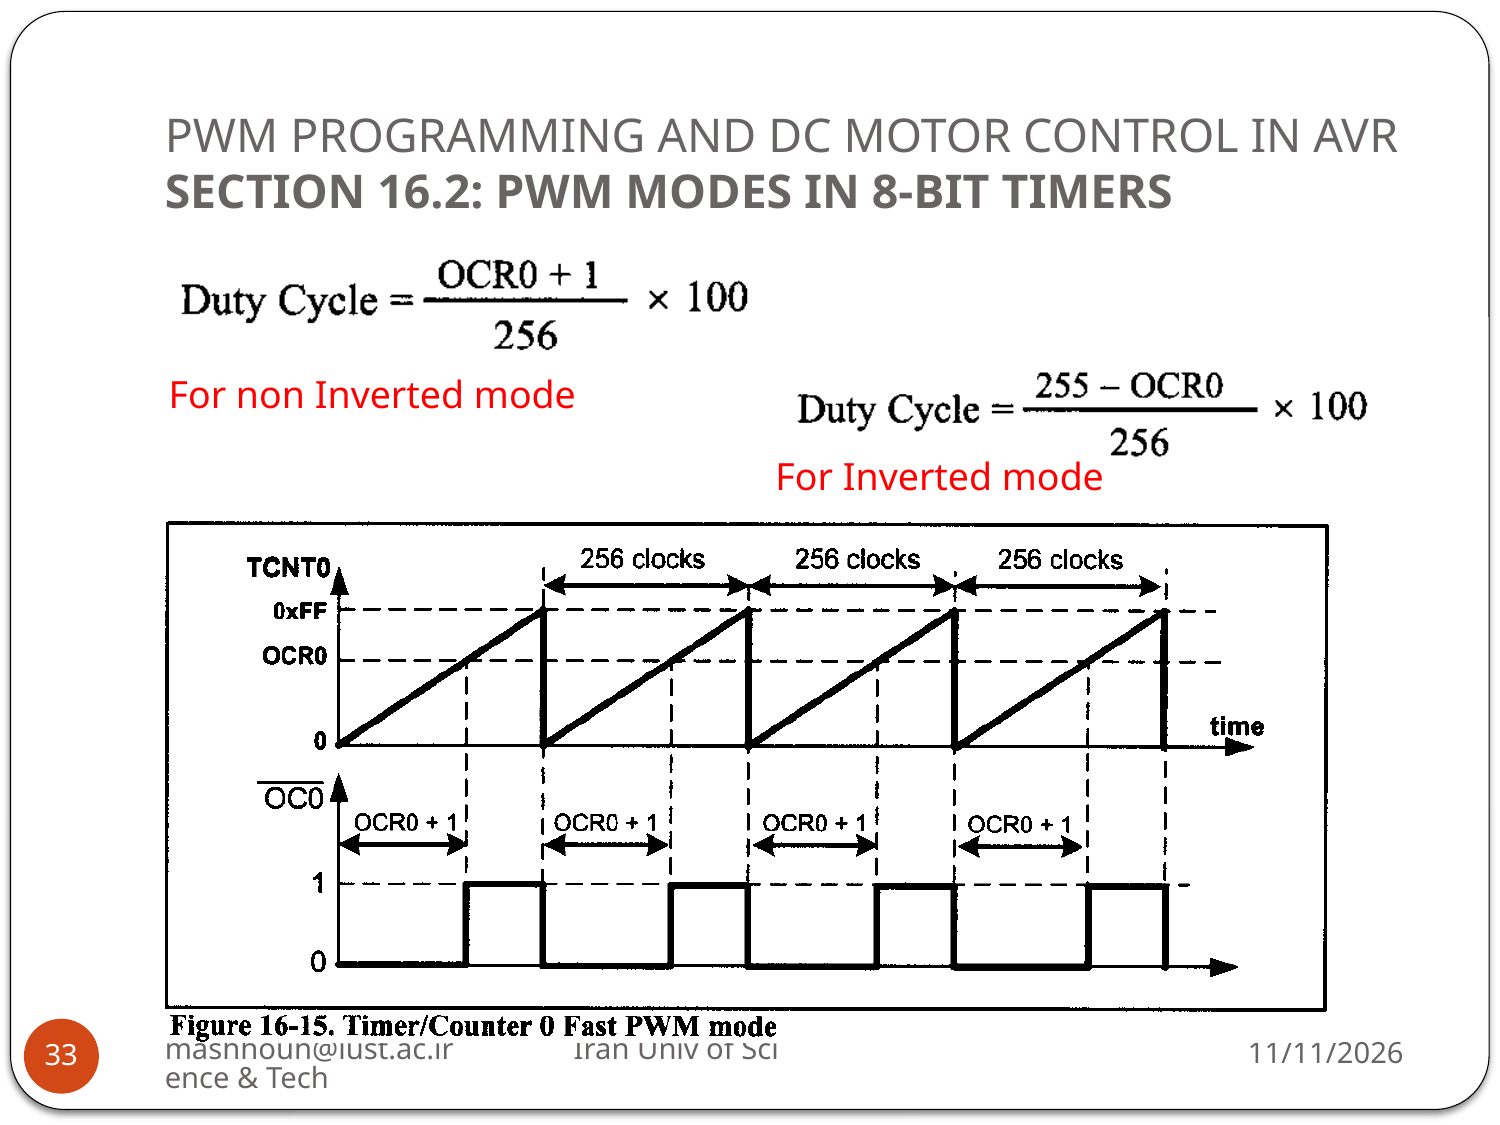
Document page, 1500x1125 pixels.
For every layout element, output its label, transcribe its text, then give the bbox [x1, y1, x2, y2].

picture [154, 513, 1337, 1044]
footer mashhoun@iust.ac.ir Iran Univ of Science & Tech [150, 1049, 800, 1088]
slide_number 33 [23, 1018, 99, 1094]
title PWM PROGRAMMING AND DC MOTOR CONTROL IN AVR SECTION 16.2: PWM MODES IN 8-BIT TIMERS [150, 45, 1425, 233]
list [163, 245, 755, 364]
picture [780, 362, 1372, 465]
text_box For non Inverted mode [153, 363, 591, 423]
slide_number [1012, 1015, 1419, 1094]
text_box For Inverted mode [760, 445, 1119, 505]
